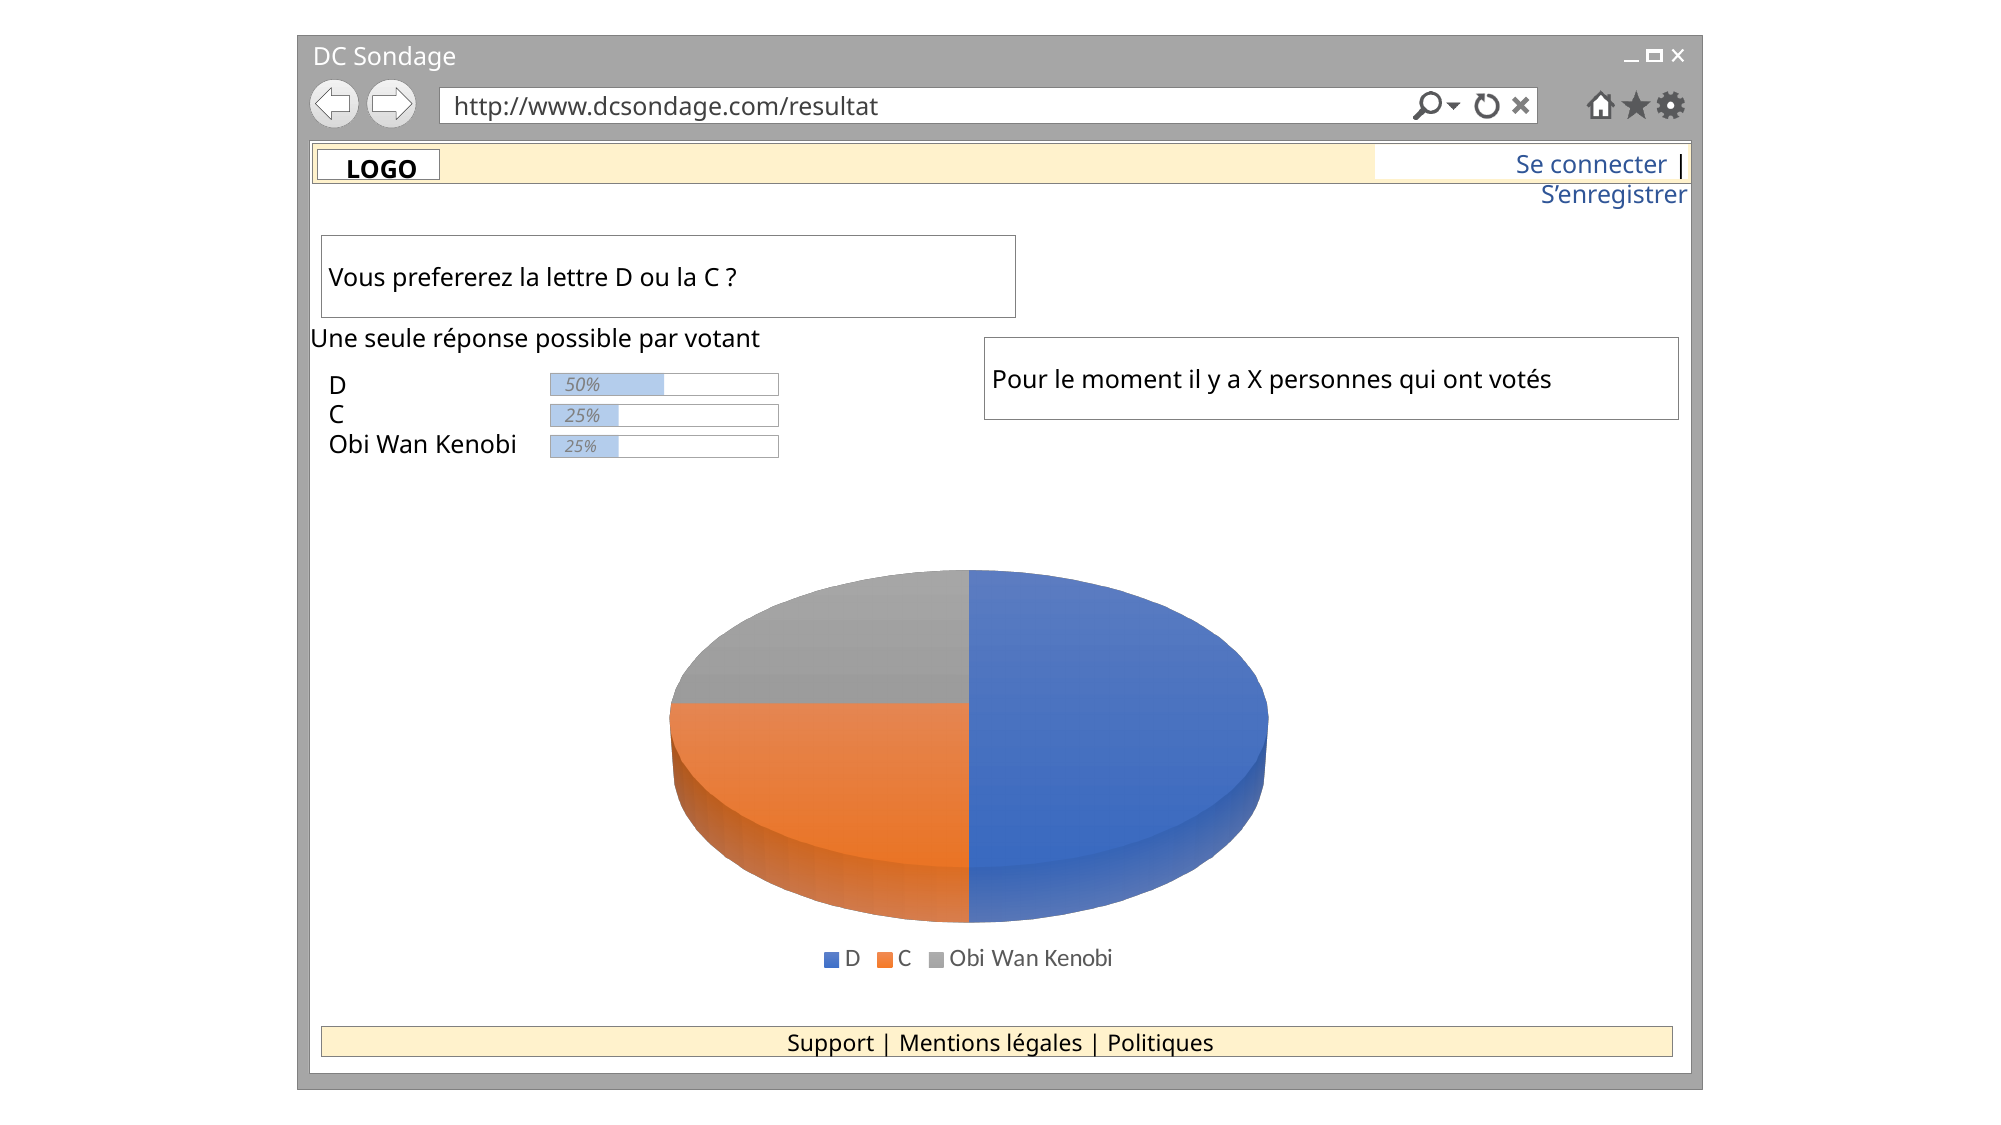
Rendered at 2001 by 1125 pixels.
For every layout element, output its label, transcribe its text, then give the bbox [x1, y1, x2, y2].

text_box Vous prefererez la lettre D ou la C ? [320, 234, 1016, 318]
picture [1446, 98, 1461, 113]
picture [1472, 91, 1501, 120]
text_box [550, 372, 779, 396]
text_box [550, 403, 779, 427]
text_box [550, 434, 779, 458]
picture [1621, 90, 1651, 119]
picture [1586, 90, 1615, 119]
text_box Pour le moment il y a X personnes qui ont votés [983, 336, 1680, 420]
text_box D C Obi Wan Kenobi [320, 364, 665, 475]
text_box Une seule réponse possible par votant [295, 315, 776, 360]
chart [516, 562, 1423, 979]
picture [1413, 91, 1442, 120]
picture [1656, 90, 1685, 119]
